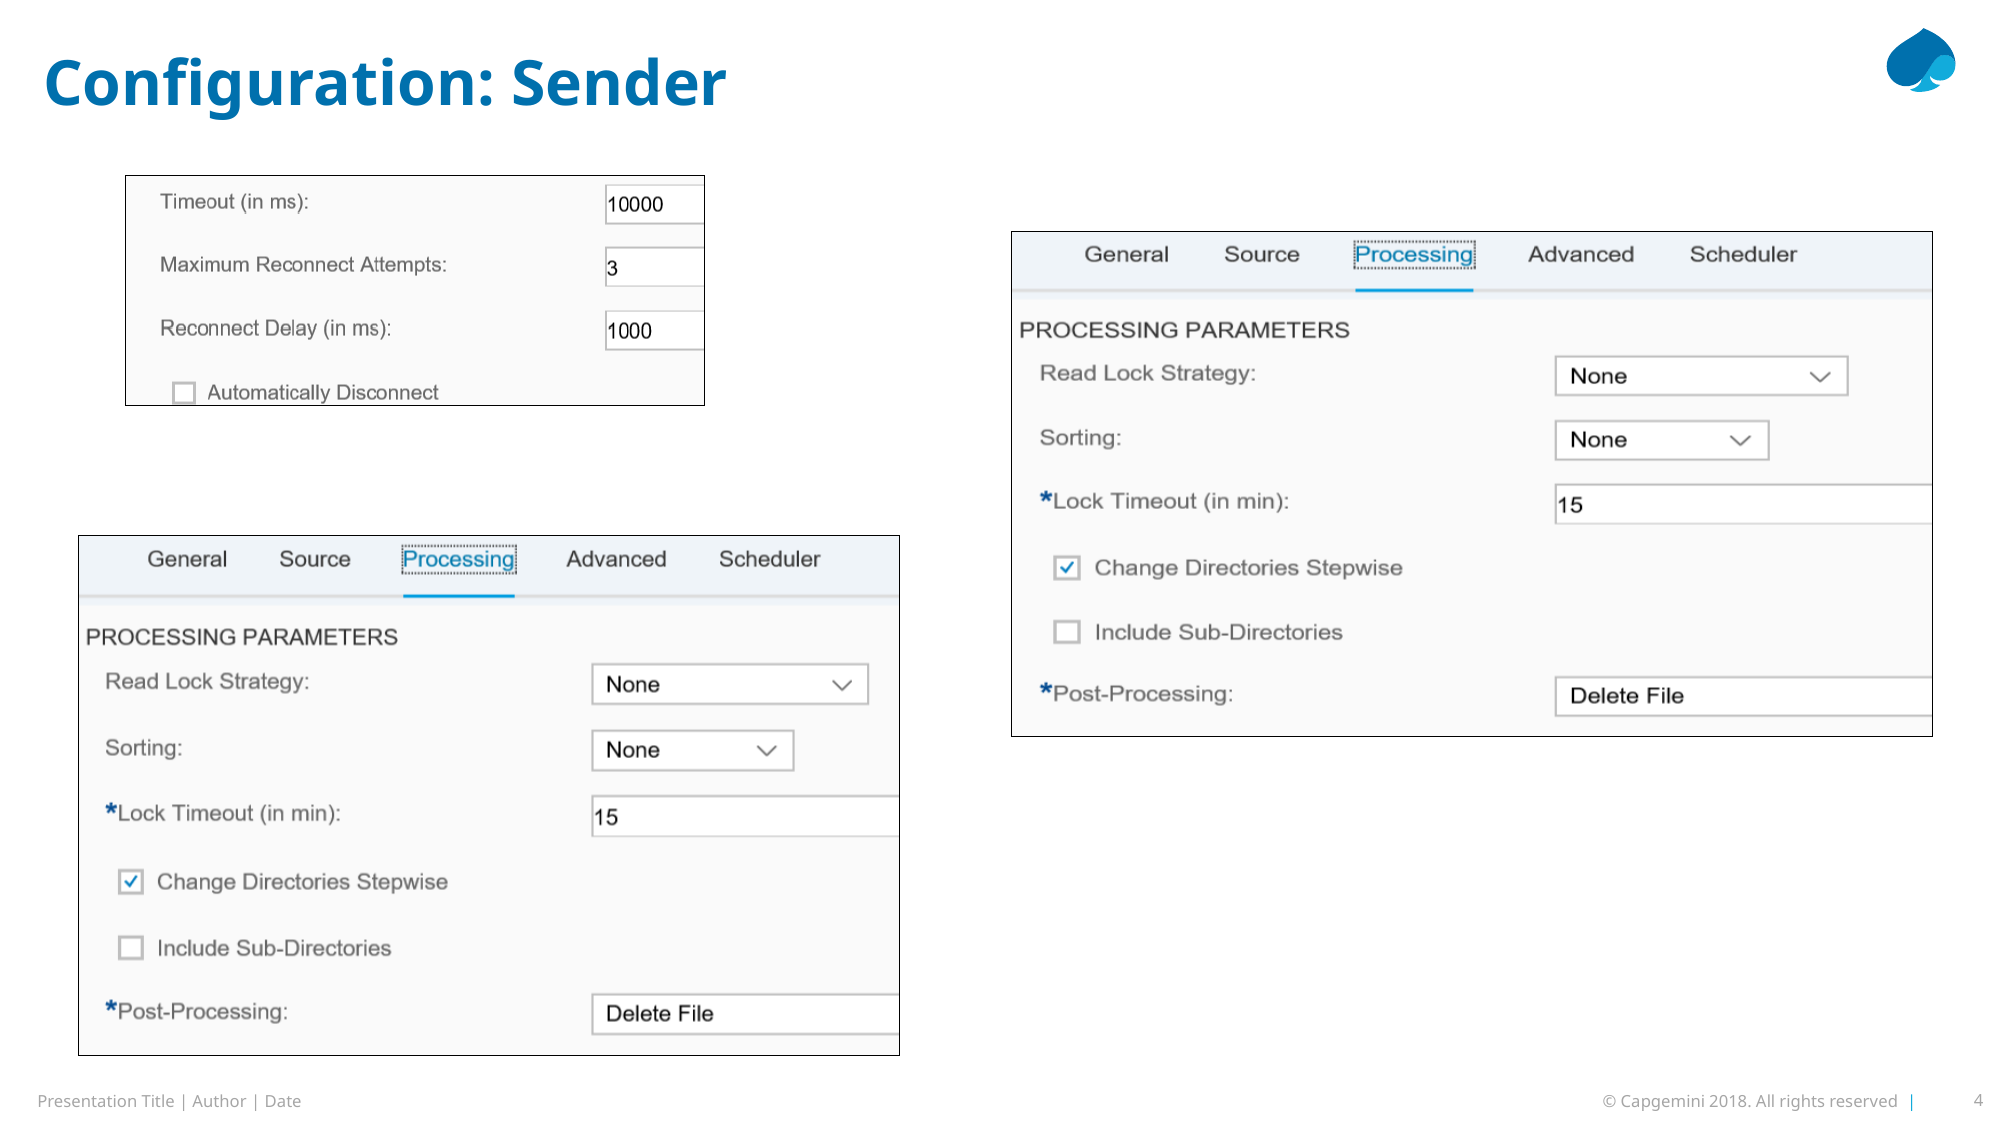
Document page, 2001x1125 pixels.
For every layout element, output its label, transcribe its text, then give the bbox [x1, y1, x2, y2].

title Configuration: Sender [43, 0, 1869, 176]
picture [78, 535, 900, 1056]
picture [1011, 231, 1933, 737]
picture [125, 175, 705, 406]
